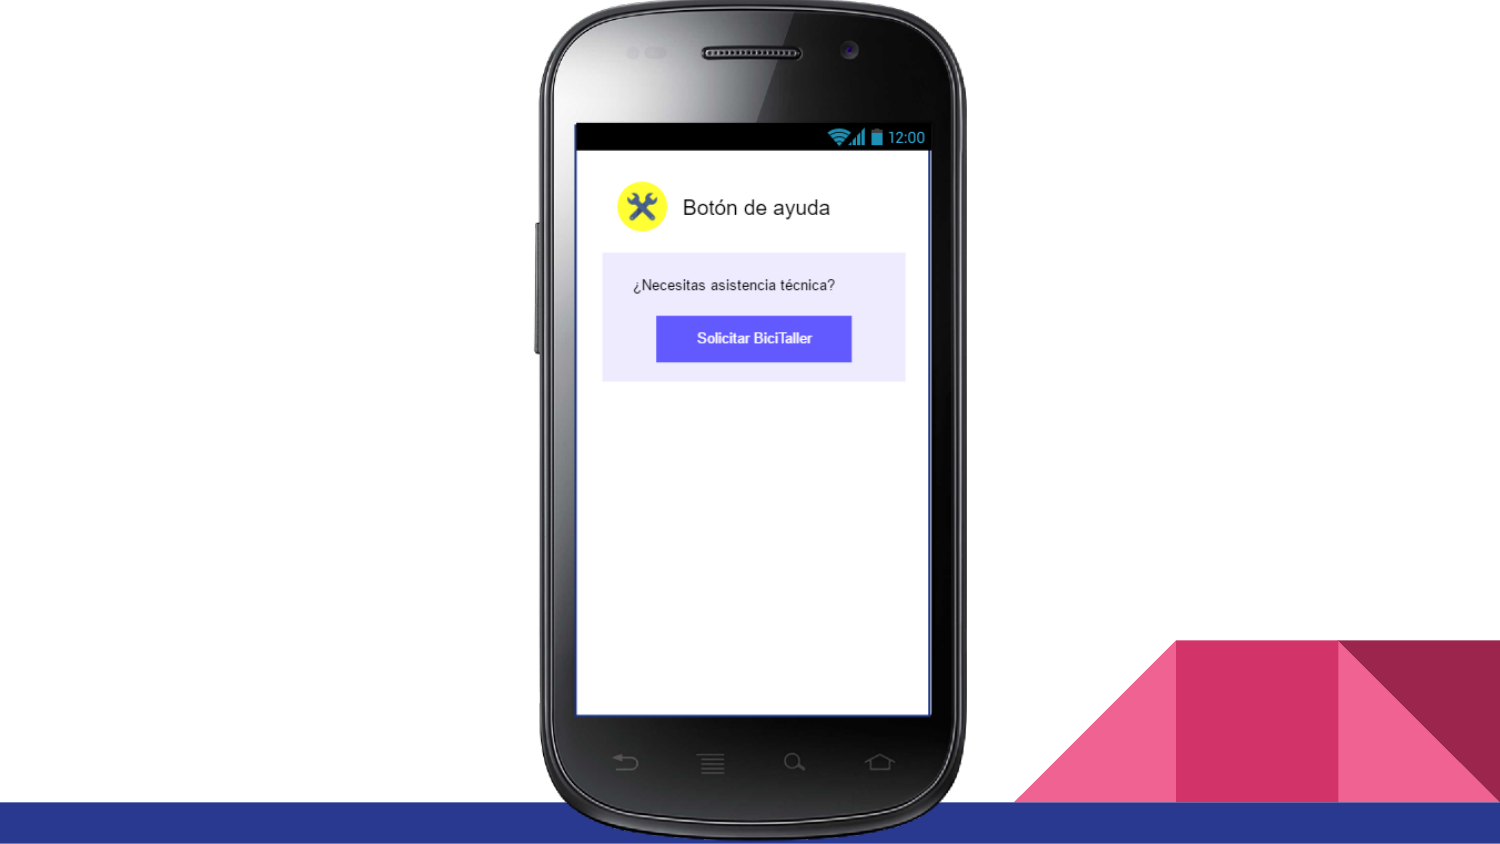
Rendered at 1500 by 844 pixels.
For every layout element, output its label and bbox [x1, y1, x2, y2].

picture [533, 0, 967, 844]
